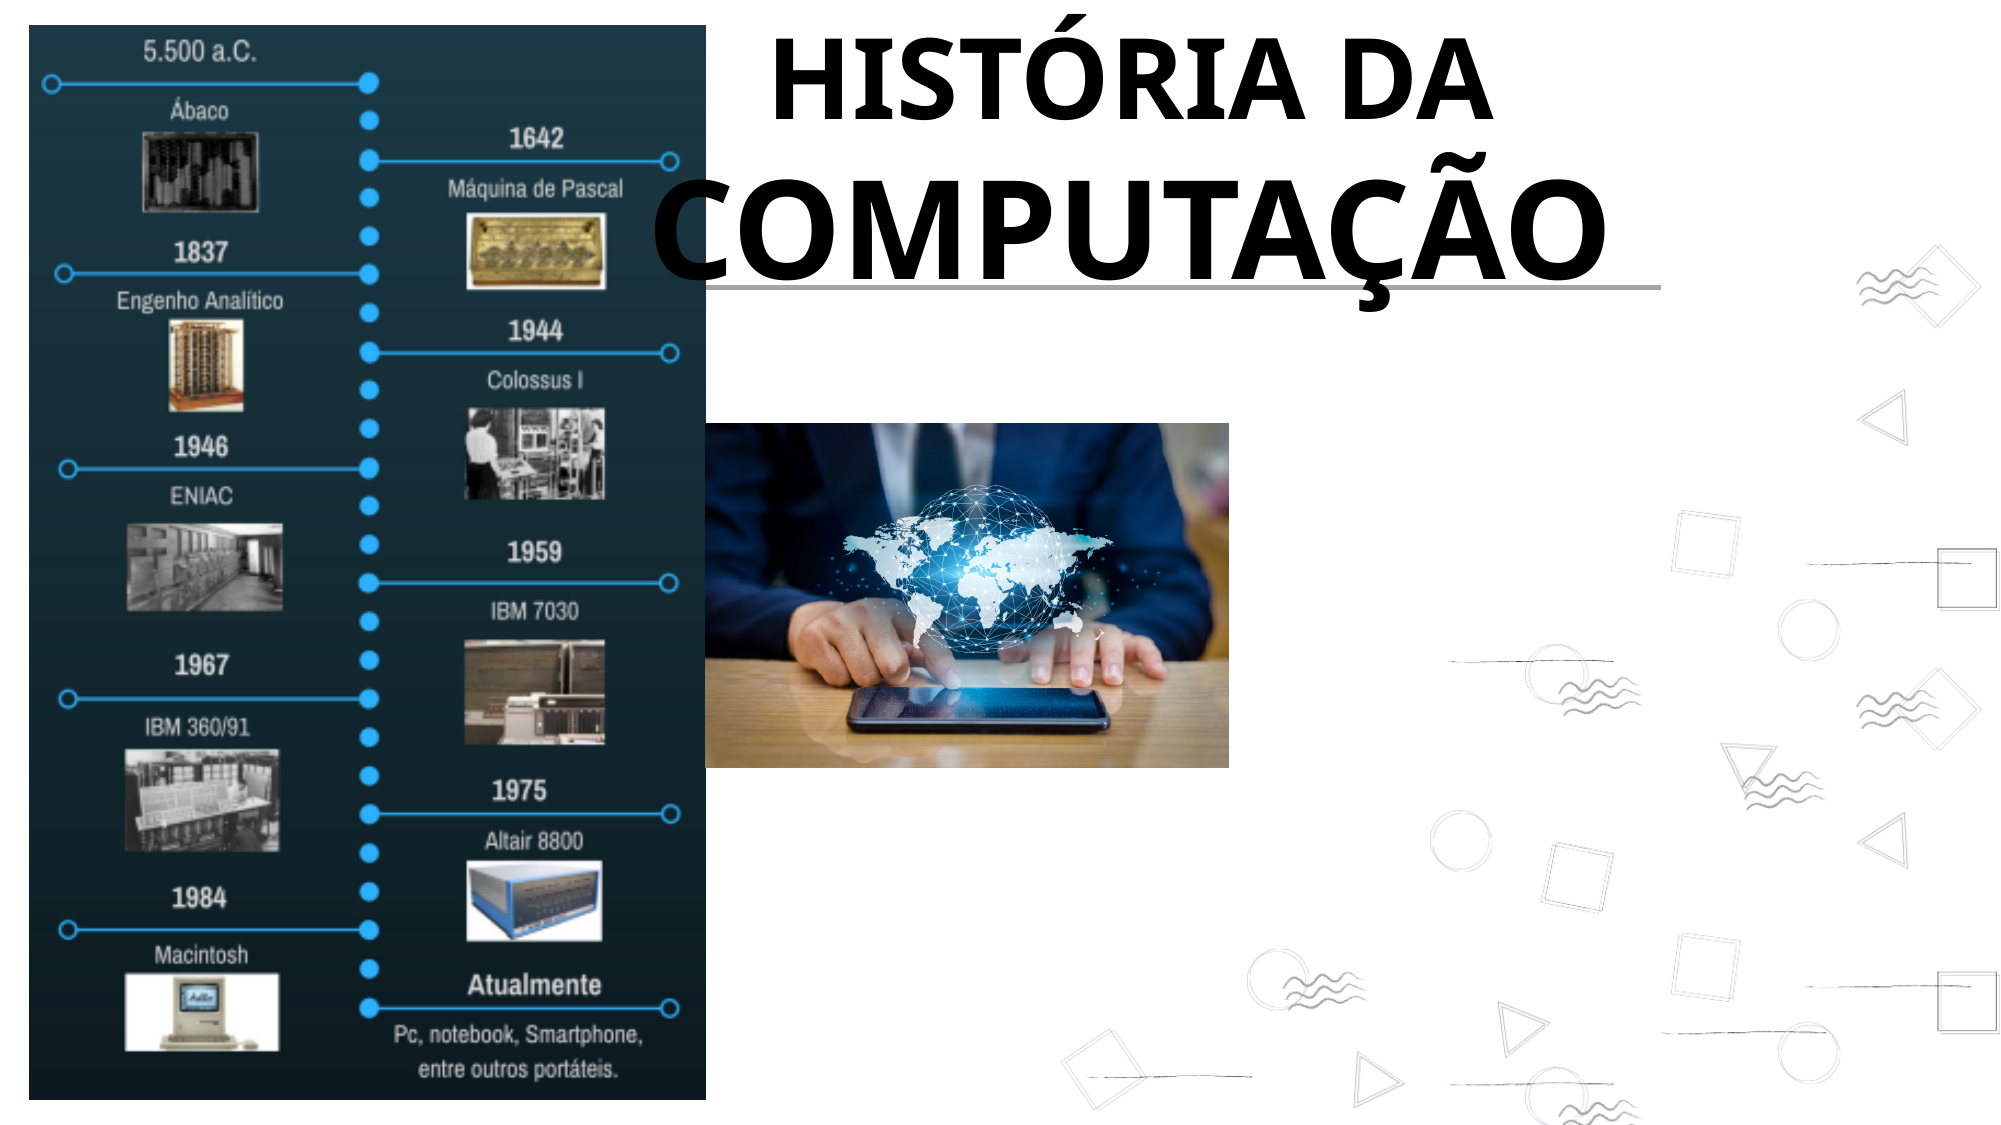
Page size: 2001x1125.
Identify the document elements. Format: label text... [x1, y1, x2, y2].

text_box HISTÓRIA DA COMPUTAÇÃO [483, 0, 1778, 315]
picture [0, 0, 2000, 1125]
